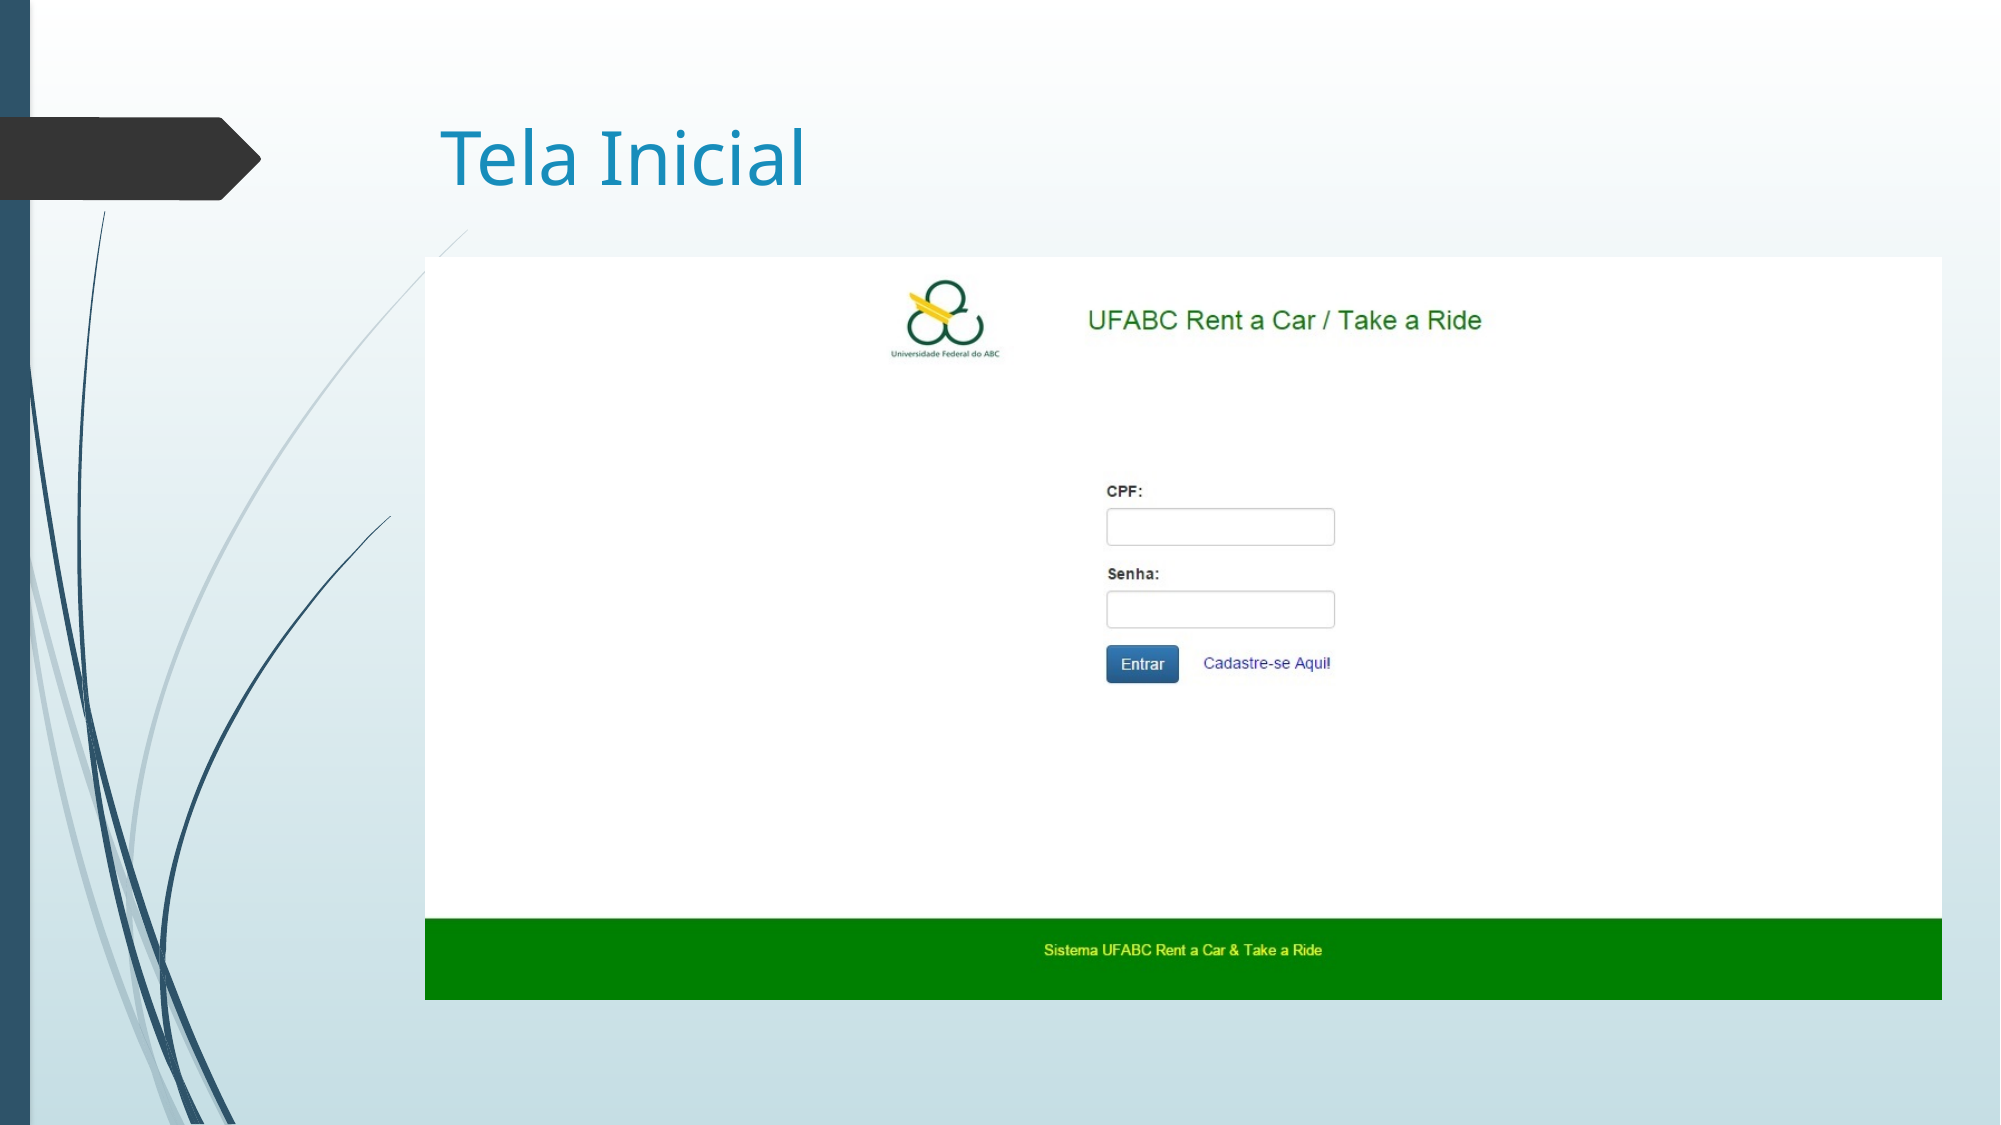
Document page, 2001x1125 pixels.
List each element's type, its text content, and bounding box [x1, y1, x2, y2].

title Tela Inicial [425, 102, 1888, 256]
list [425, 256, 1942, 1000]
